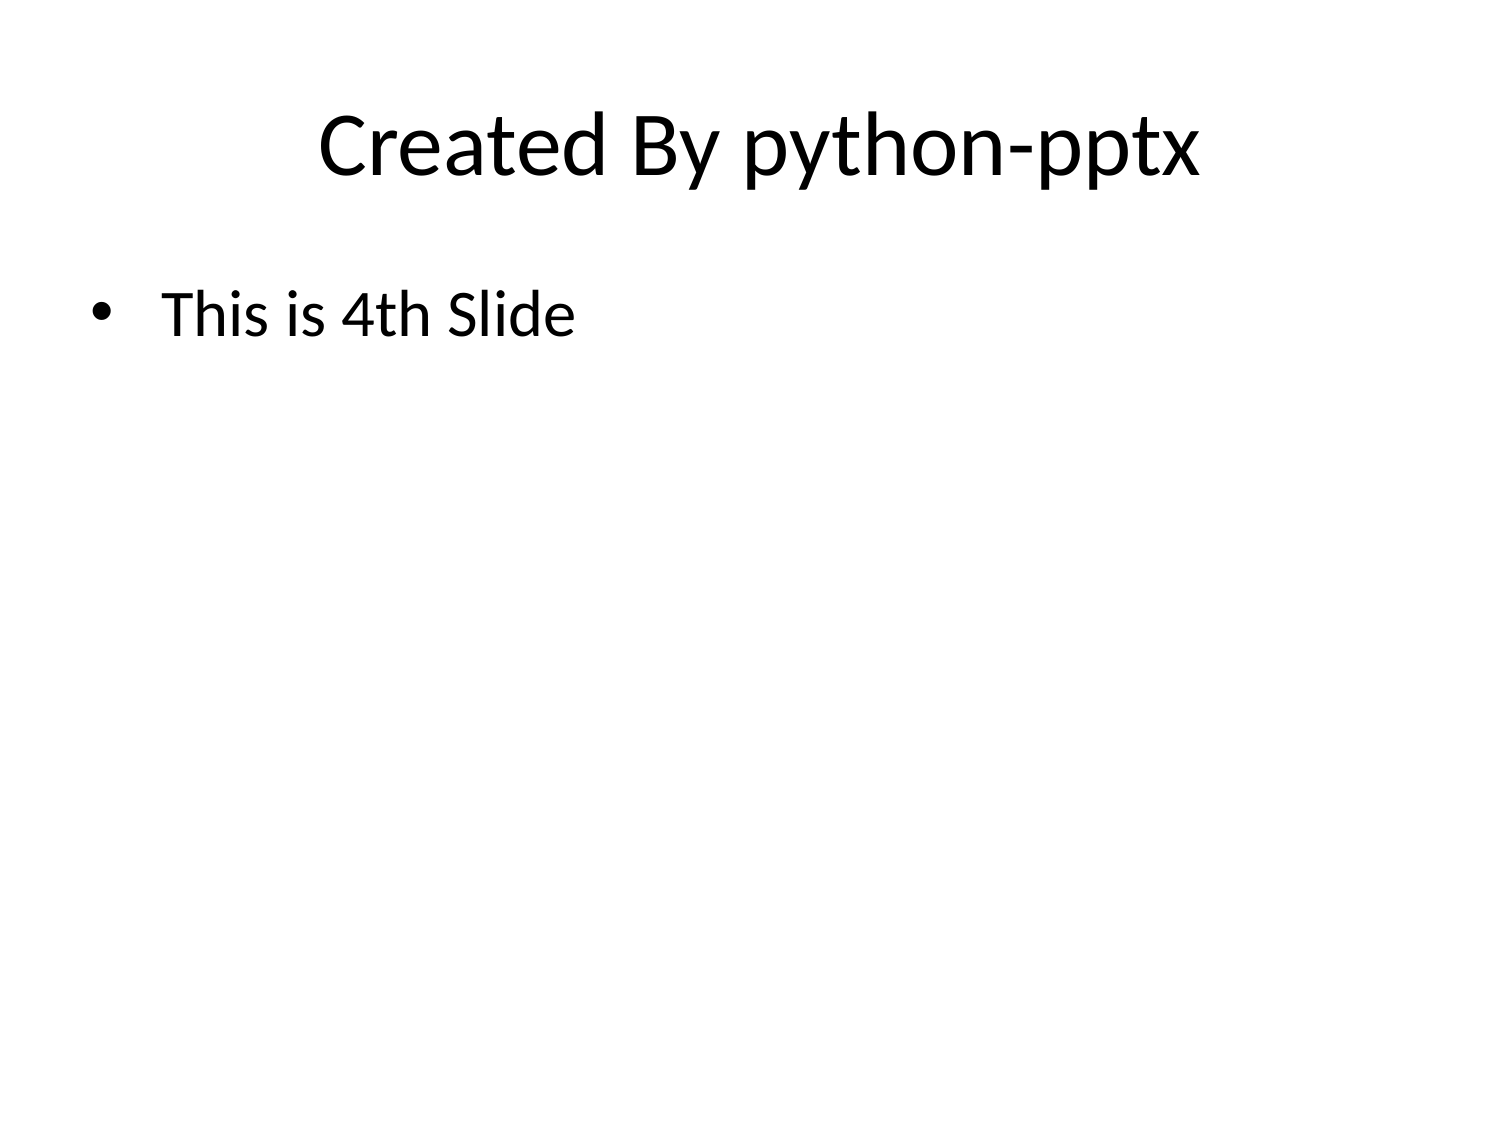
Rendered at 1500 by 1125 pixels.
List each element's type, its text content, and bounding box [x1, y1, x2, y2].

list This is 4th Slide [75, 262, 1425, 1005]
title Created By python-pptx [75, 45, 1425, 233]
